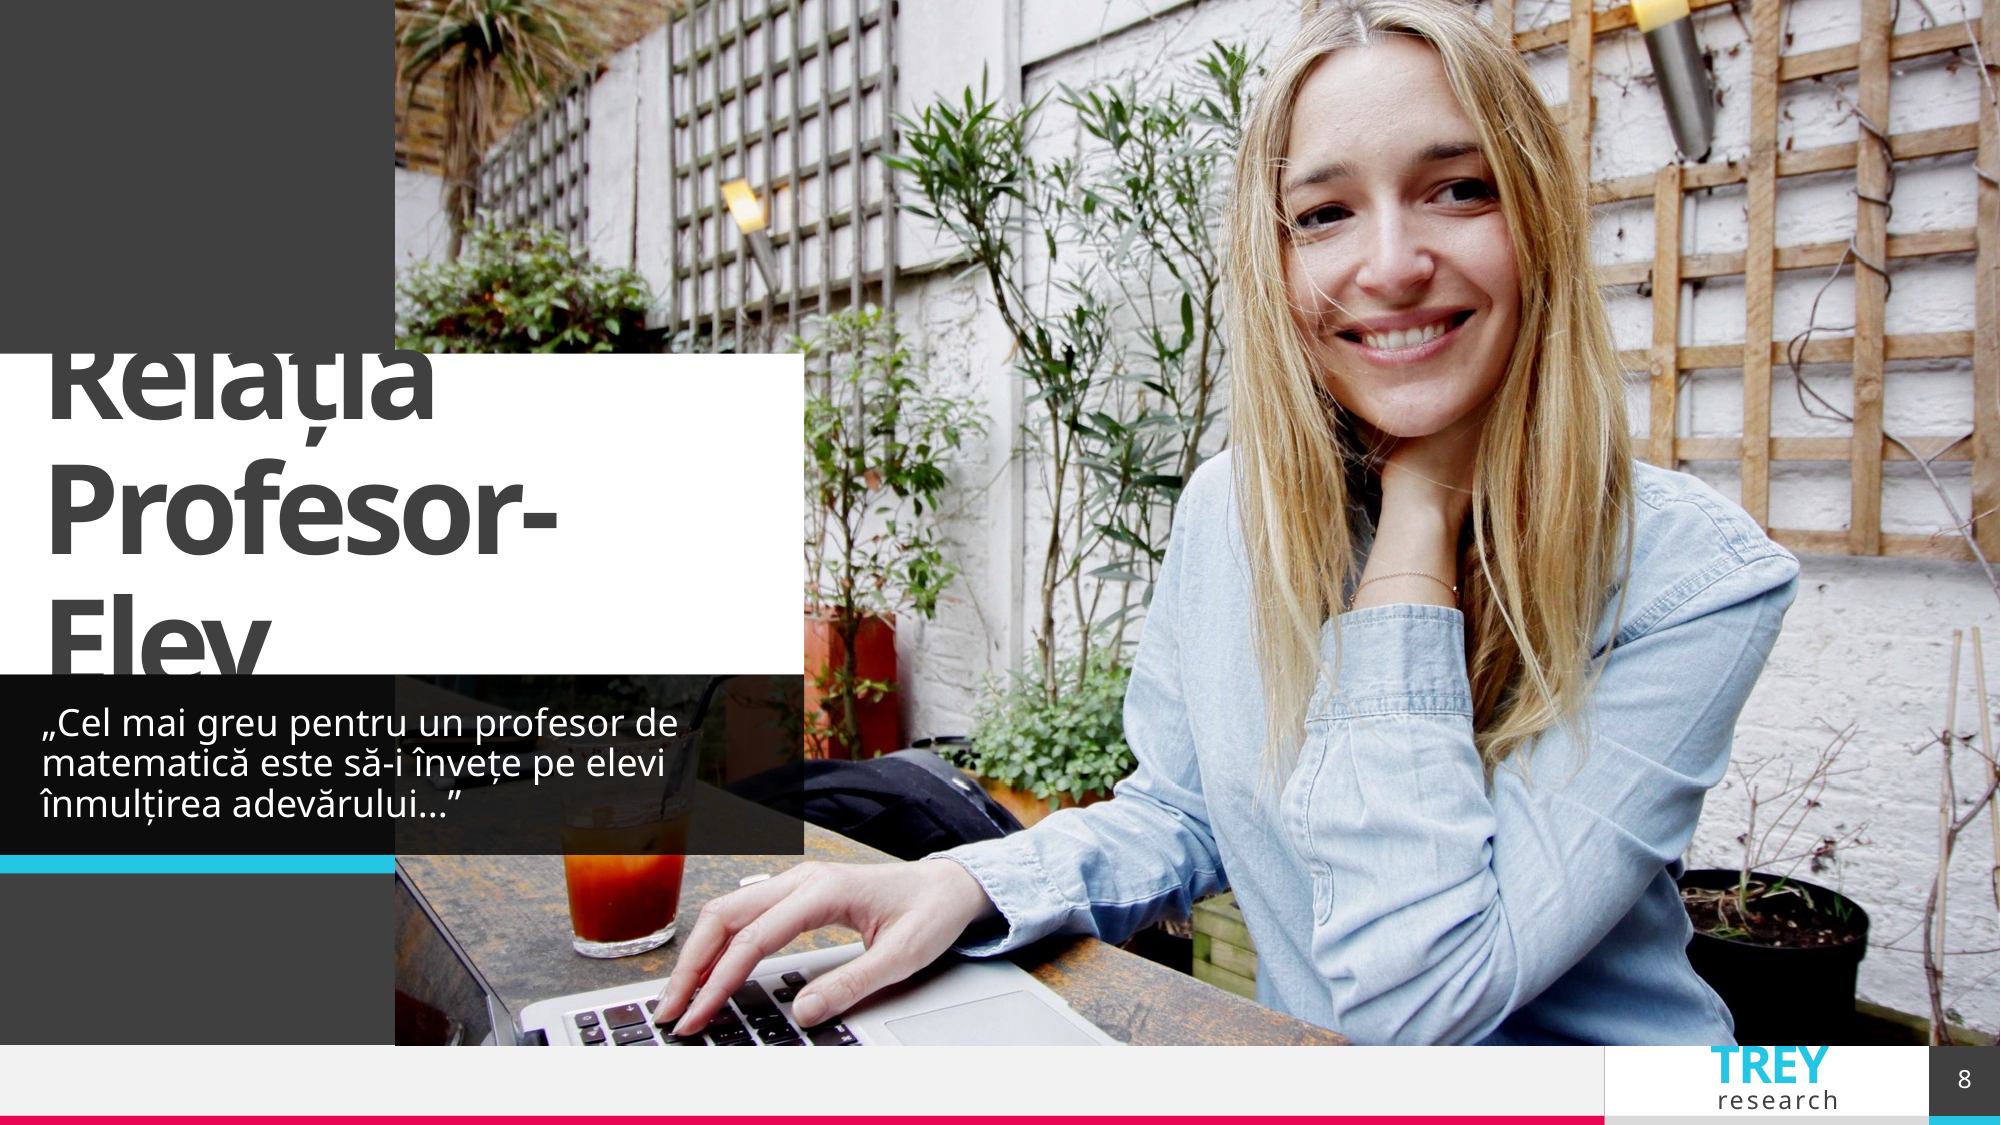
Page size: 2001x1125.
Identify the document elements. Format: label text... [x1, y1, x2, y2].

slide_number 8 [1929, 1046, 2000, 1116]
title Relația Profesor-Elev [0, 353, 395, 674]
picture [395, 0, 2000, 1046]
list „Cel mai greu pentru un profesor de matematică este să-i înveţe pe elevi înmulţirea adevărului...” [0, 674, 395, 855]
